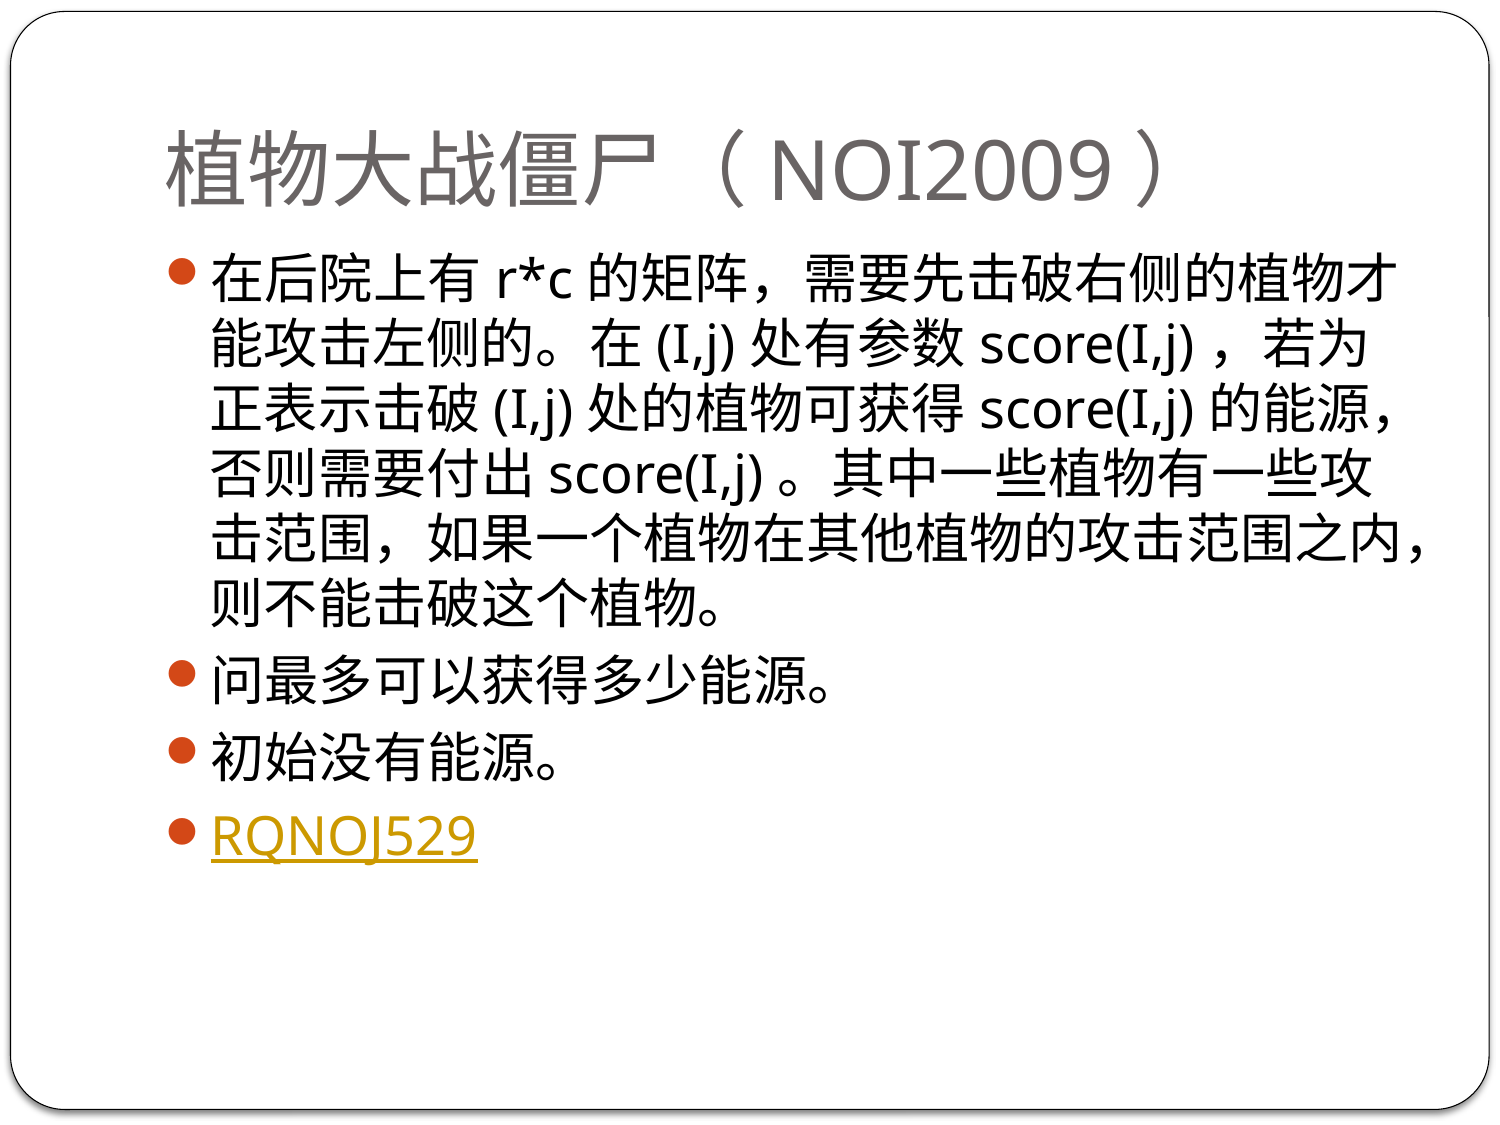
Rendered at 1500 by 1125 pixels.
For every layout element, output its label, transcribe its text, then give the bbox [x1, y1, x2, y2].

list 在后院上有r*c的矩阵，需要先击破右侧的植物才能攻击左侧的。在(I,j)处有参数score(I,j)，若为正表示击破(I,j)处的植物可获得score(I,j)的能源，否则需要付出score(I,j)。其中一些植物有一些攻击范围，如果一个植物在其他植物的攻击范围之内，则不能击破这个植物。 问最多可以获得多少能源。 初始没有能源。 RQNOJ529 [150, 237, 1425, 988]
title 植物大战僵尸（NOI2009） [150, 45, 1425, 233]
